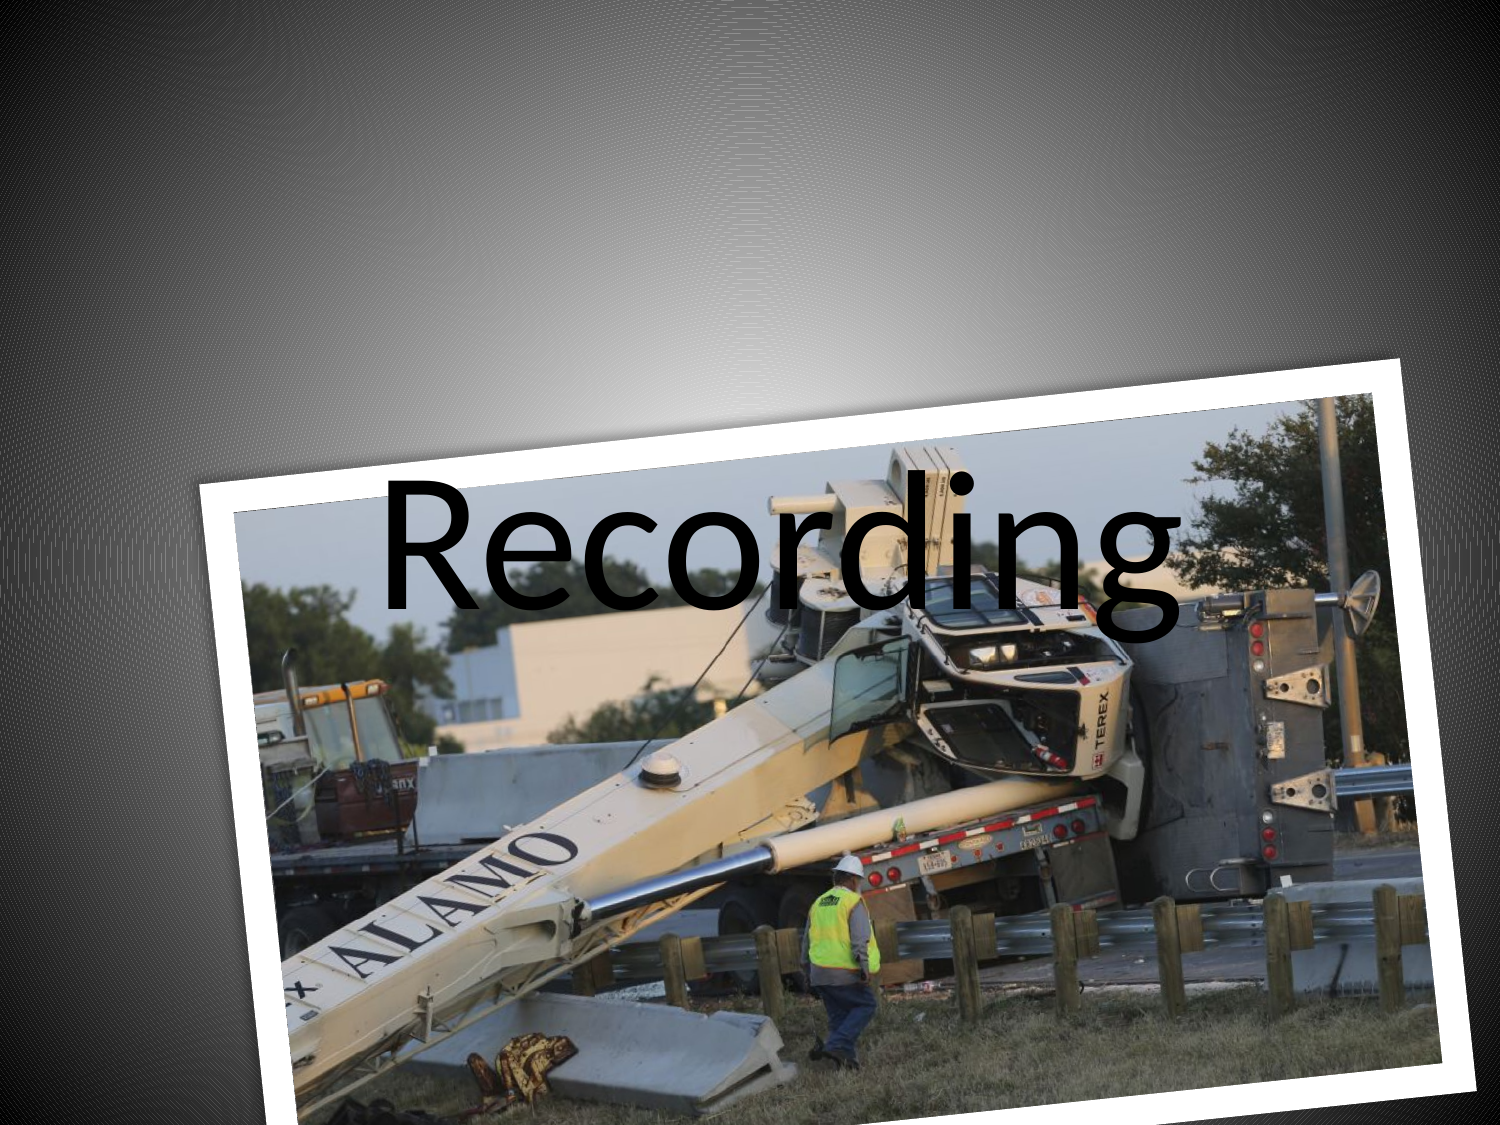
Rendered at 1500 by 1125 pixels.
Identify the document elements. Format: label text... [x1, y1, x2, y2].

text_box Recording [323, 400, 1236, 448]
picture [235, 393, 1442, 1125]
